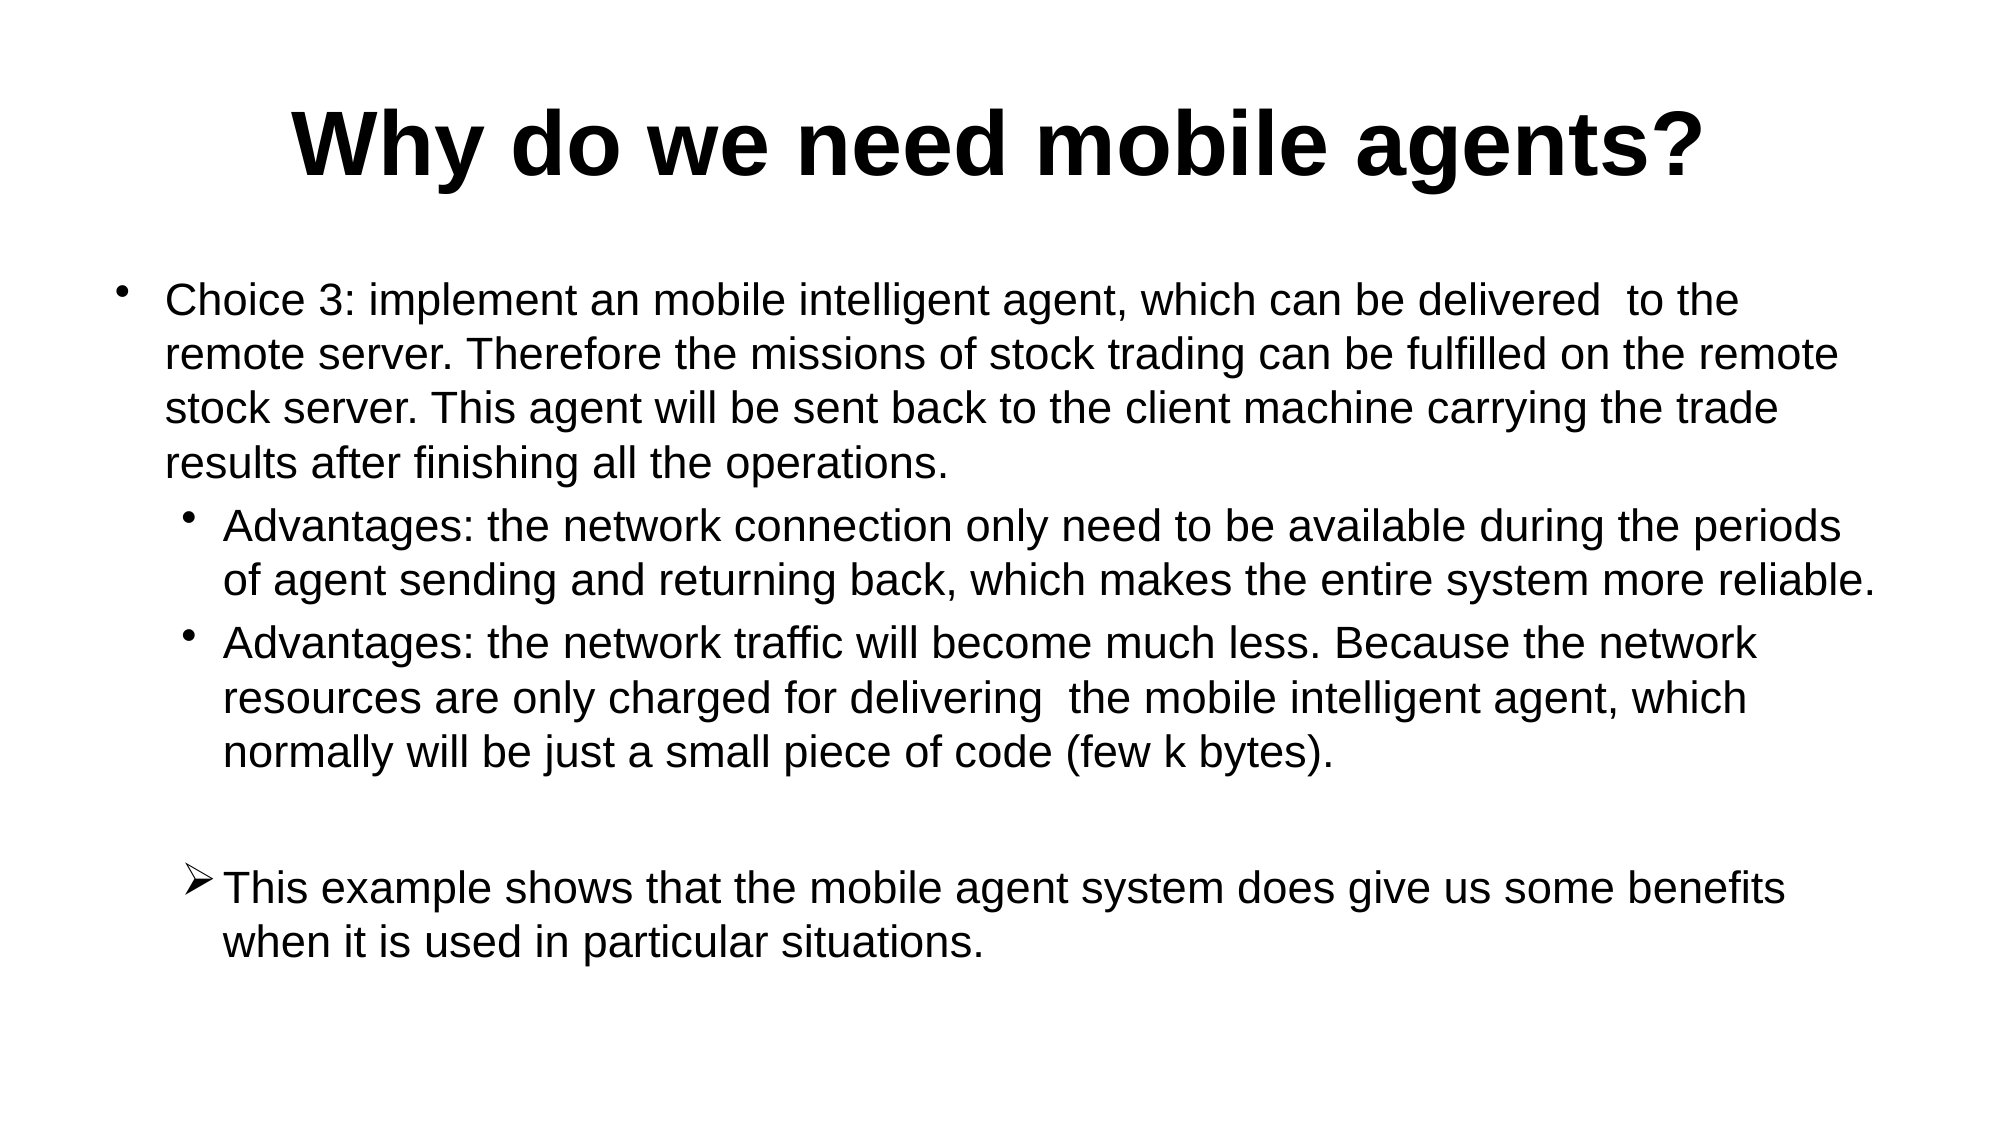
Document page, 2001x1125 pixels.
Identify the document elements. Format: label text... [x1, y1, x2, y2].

list Choice 3: implement an mobile intelligent agent, which can be delivered to the remote server. Therefore the missions of stock trading can be fulfilled on the remote stock server. This agent will be sent back to the client machine carrying the trade results after finishing all the operations. Advantages: the network connection only need to be available during the periods of agent sending and returning back, which makes the entire system more reliable. Advantages: the network traffic will become much less. Because the network resources are only charged for delivering the mobile intelligent agent, which normally will be just a small piece of code (few k bytes). This example shows that the mobile agent system does give us some benefits when it is used in particular situations. [99, 262, 1900, 1005]
title Why do we need mobile agents? [99, 45, 1900, 233]
